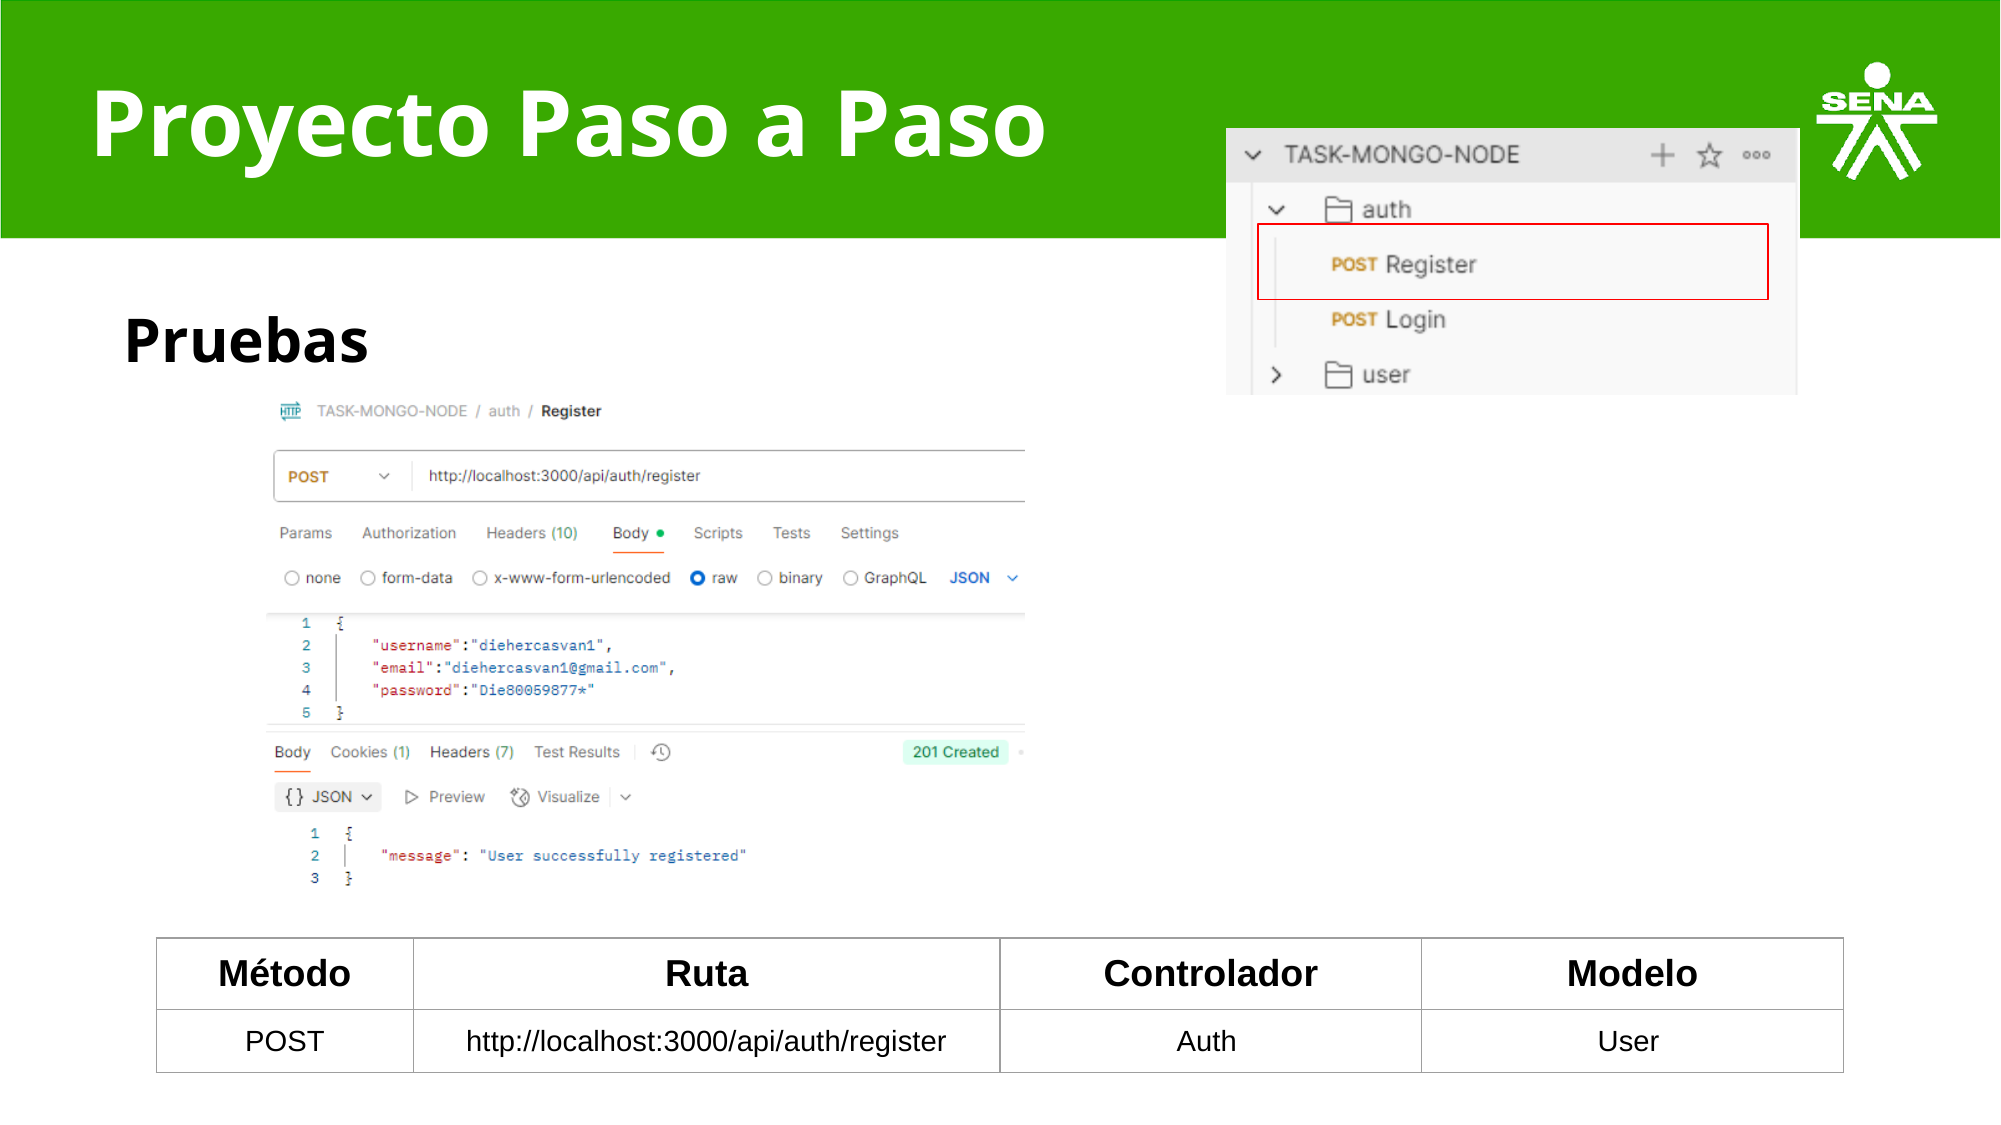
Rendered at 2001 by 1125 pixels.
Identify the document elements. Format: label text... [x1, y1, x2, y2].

table_header Modelo [1422, 939, 1843, 1009]
table_cell Auth [1001, 1010, 1421, 1072]
table_header Controlador [1001, 939, 1421, 1009]
picture [0, 0, 2001, 1125]
table_cell http://localhost:3000/api/auth/register [414, 1010, 999, 1072]
table_header Ruta [414, 939, 999, 1009]
text_box Pruebas [108, 294, 1363, 1078]
table_cell User [1422, 1010, 1843, 1072]
title Proyecto Paso a Paso [74, 18, 1800, 236]
table_header Método [157, 939, 413, 1009]
table_cell POST [157, 1010, 413, 1072]
